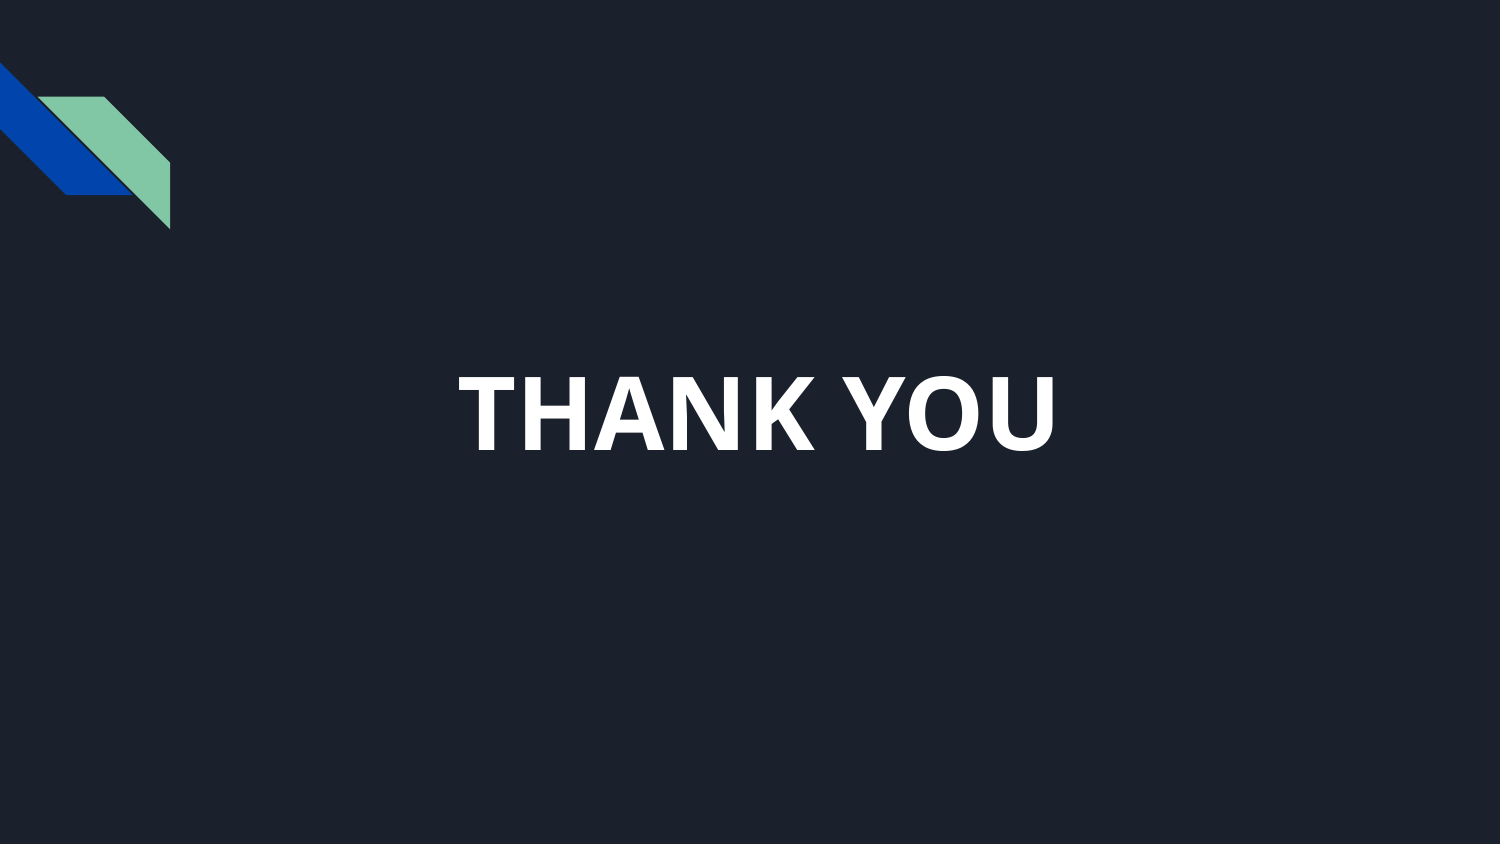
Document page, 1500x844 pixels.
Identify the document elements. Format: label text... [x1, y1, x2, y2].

list THANK YOU [212, 314, 1329, 735]
